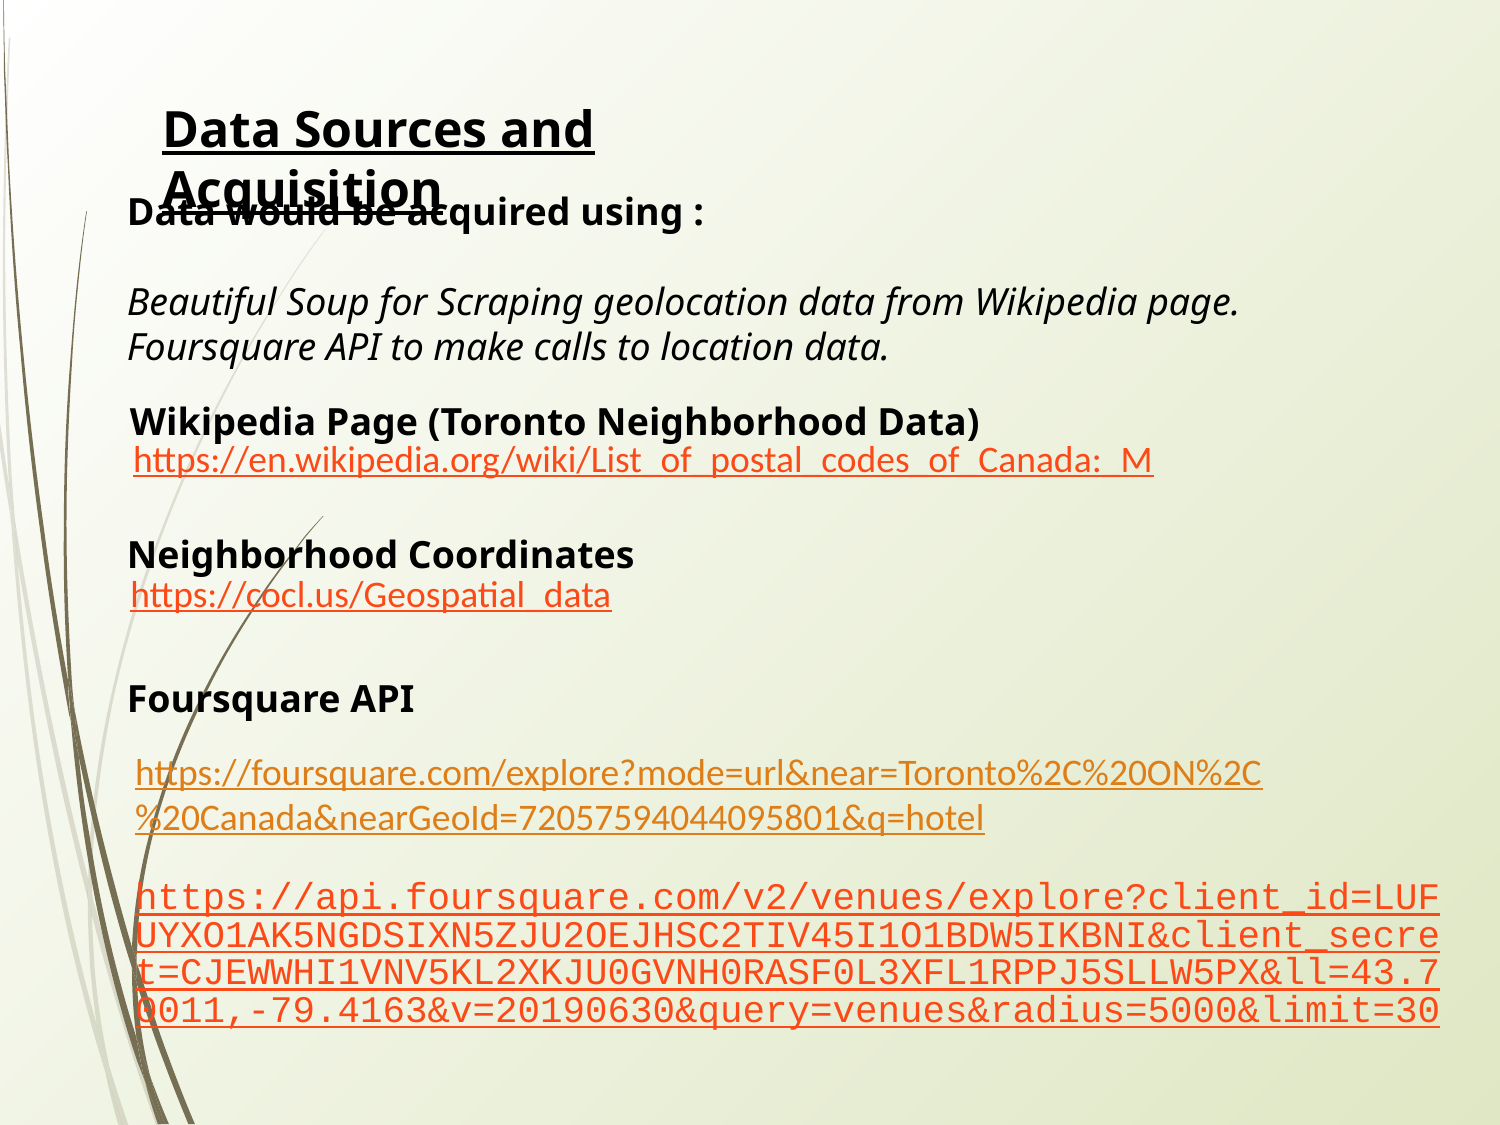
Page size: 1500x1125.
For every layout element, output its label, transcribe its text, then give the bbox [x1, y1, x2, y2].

text_box Data would be acquired using : Beautiful Soup for Scraping geolocation data from Wikipedia page. Foursquare API to make calls to location data. [112, 180, 1376, 376]
text_box Data Sources and Acquisition [147, 89, 898, 180]
text_box Wikipedia Page (Toronto Neighborhood Data) [115, 390, 1046, 451]
text_box Foursquare API [112, 667, 1043, 728]
text_box https://cocl.us/Geospatial_data [115, 562, 627, 622]
text_box https://foursquare.com/explore?mode=url&near=Toronto%2C%20ON%2C%20Canada&nearGeoId=72057594044095801&q=hotel [120, 740, 1305, 845]
text_box https://en.wikipedia.org/wiki/List_of_postal_codes_of_Canada:_M [118, 382, 1169, 488]
text_box Neighborhood Coordinates [112, 523, 1043, 584]
text_box https://api.foursquare.com/v2/venues/explore?client_id=LUFUYXO1AK5NGDSIXN5ZJU2OEJHSC2TIV45I1O1BDW5IKBNI&client_secret=CJEWWHI1VNV5KL2XKJU0GVNH0RASF0L3XFL1RPPJ5SLLW5PX&ll=43.70011,-79.4163&v=20190630&query=venues&radius=5000&limit=30 [120, 864, 1471, 925]
